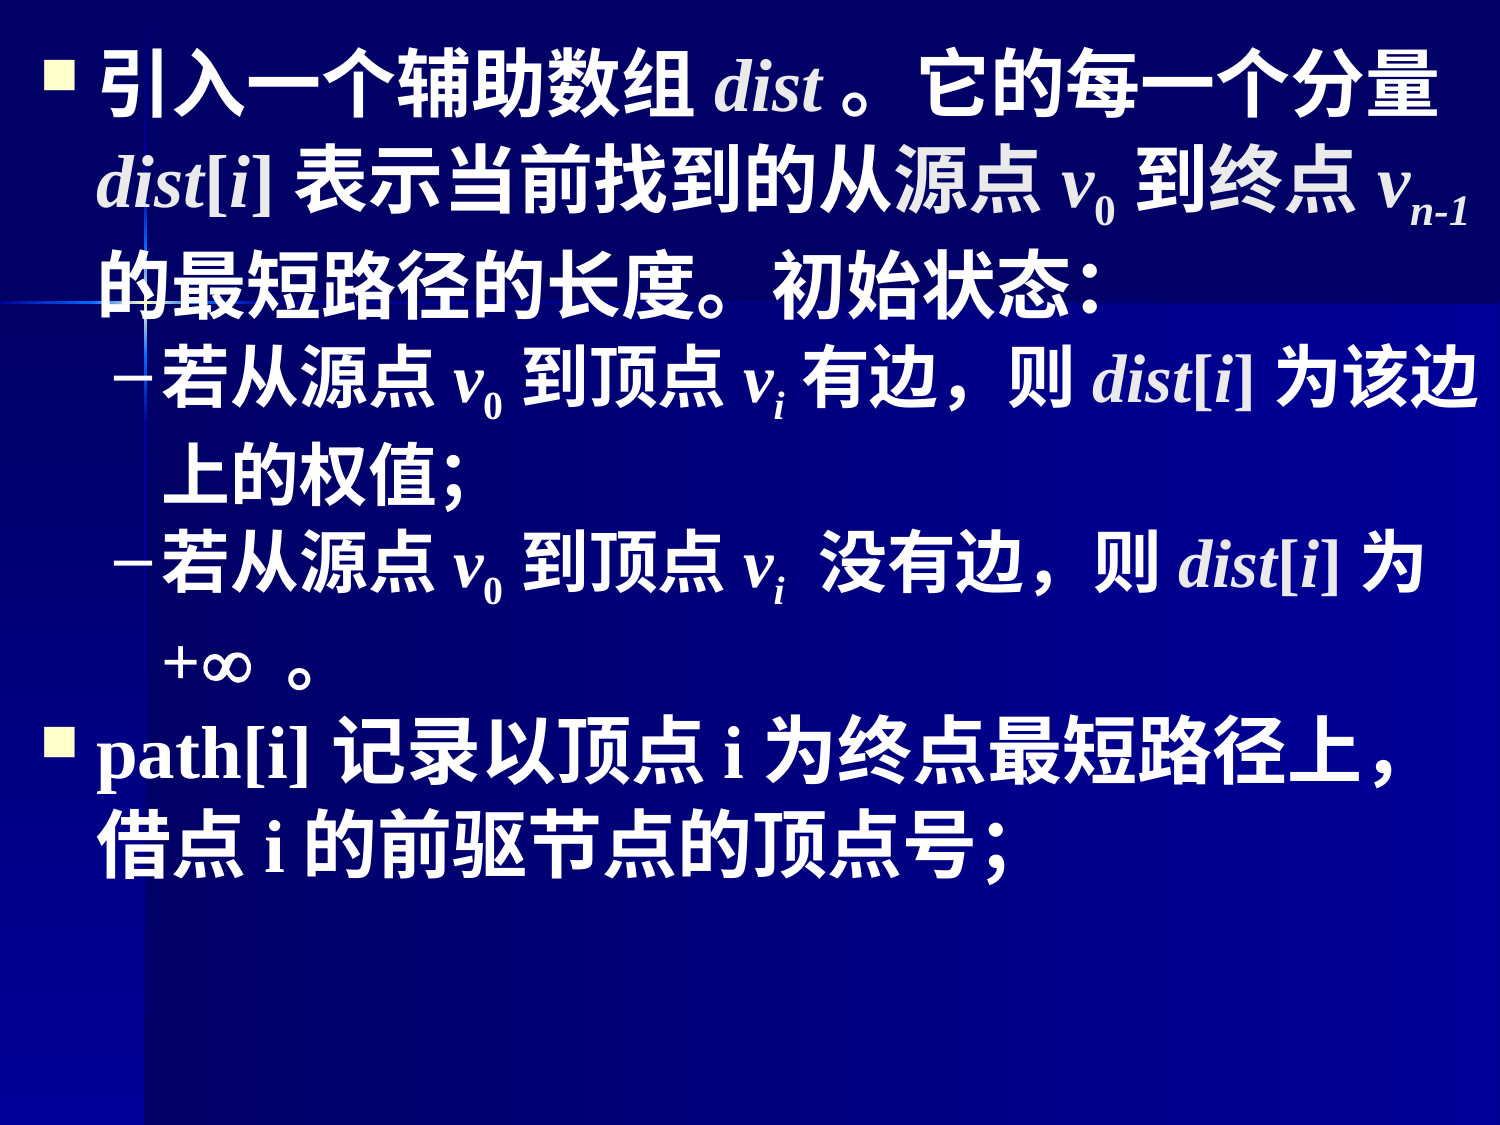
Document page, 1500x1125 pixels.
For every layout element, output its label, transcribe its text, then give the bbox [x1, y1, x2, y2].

list 引入一个辅助数组dist。它的每一个分量dist[i]表示当前找到的从源点v0到终点vn-1 的最短路径的长度。初始状态： 若从源点v0到顶点vi有边，则dist[i]为该边上的权值； 若从源点v0到顶点vi 没有边，则dist[i]为+ 。 path[i]记录以顶点i为终点最短路径上，借点i的前驱节点的顶点号； [24, 24, 1500, 1076]
